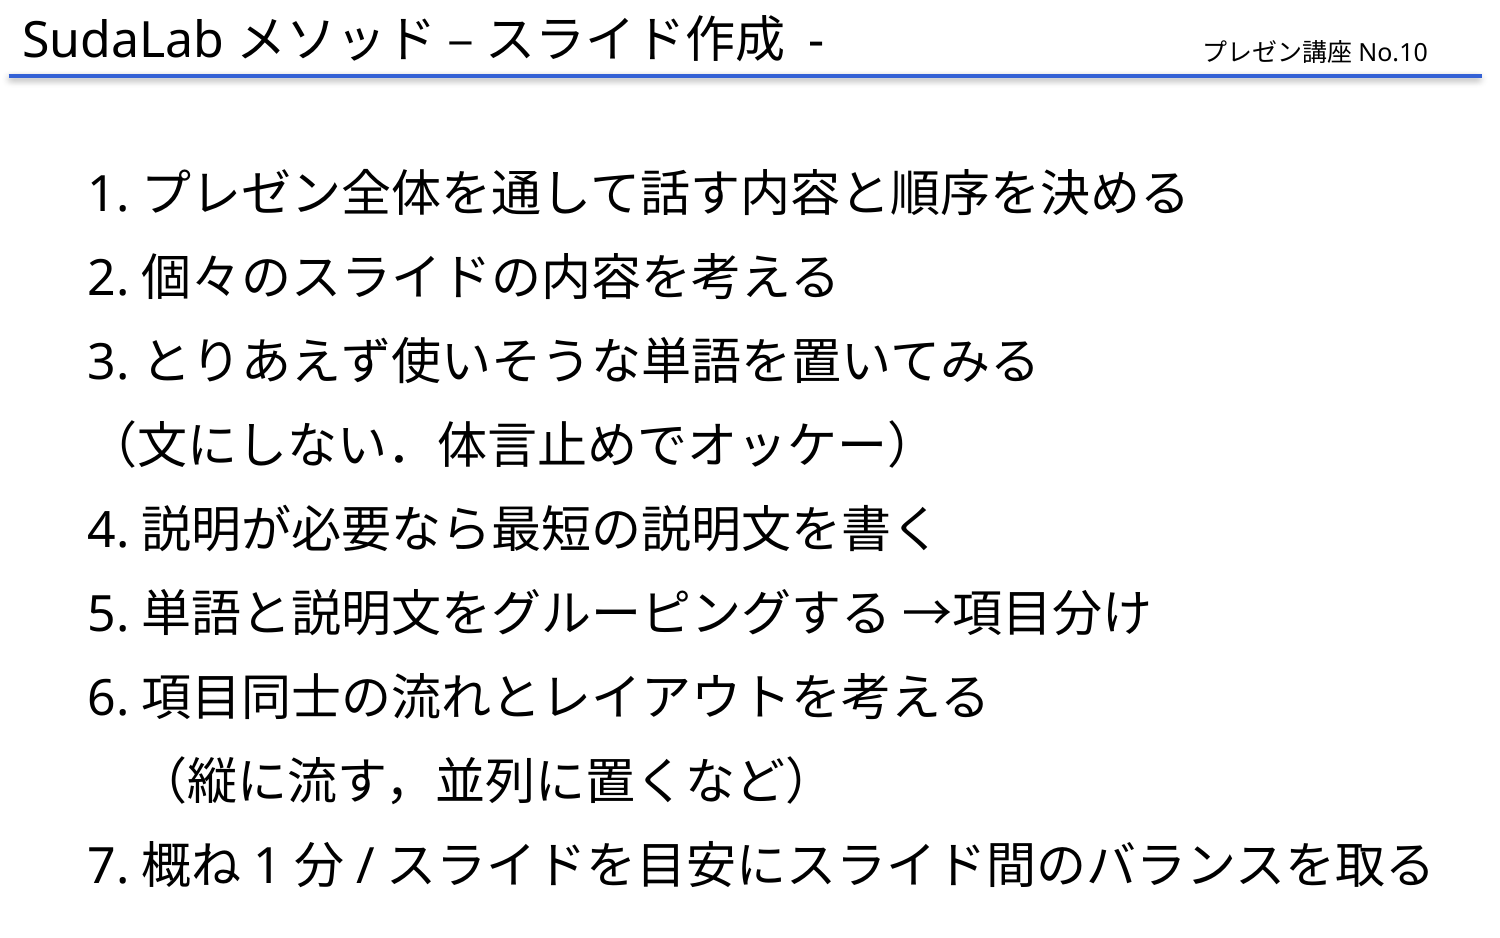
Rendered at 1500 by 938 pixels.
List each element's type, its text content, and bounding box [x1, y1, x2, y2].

text_box 1.プレゼン全体を通して話す内容と順序を決める 2.個々のスライドの内容を考える 3.とりあえず使いそうな単語を置いてみる （文にしない．体言止めでオッケー） 4.説明が必要なら最短の説明文を書く 5.単語と説明文をグルーピングする →項目分け 6.項目同士の流れとレイアウトを考える （縦に流す，並列に置くなど） 7.概ね1分/スライドを目安にスライド間のバランスを取る [72, 130, 1451, 901]
text_box SudaLabメソッド – スライド作成 - [7, 0, 840, 73]
text_box プレゼン講座No.10 [1187, 29, 1500, 79]
